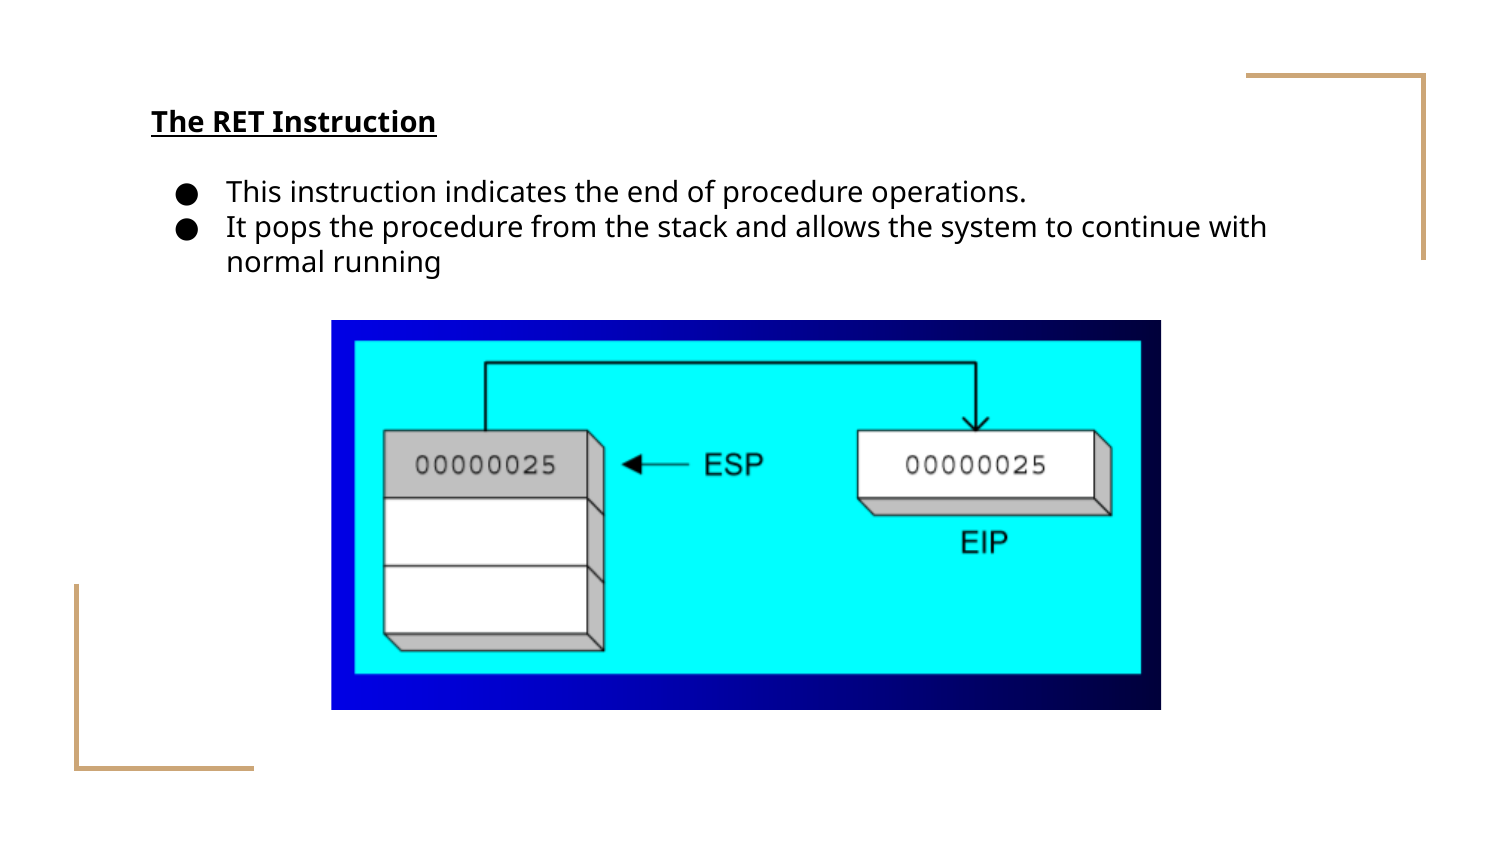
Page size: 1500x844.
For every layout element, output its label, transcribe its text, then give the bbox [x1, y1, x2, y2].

text_box The RET Instruction This instruction indicates the end of procedure operations. It pops the procedure from the stack and allows the system to continue with normal running [136, 88, 1364, 683]
picture [331, 319, 1162, 710]
